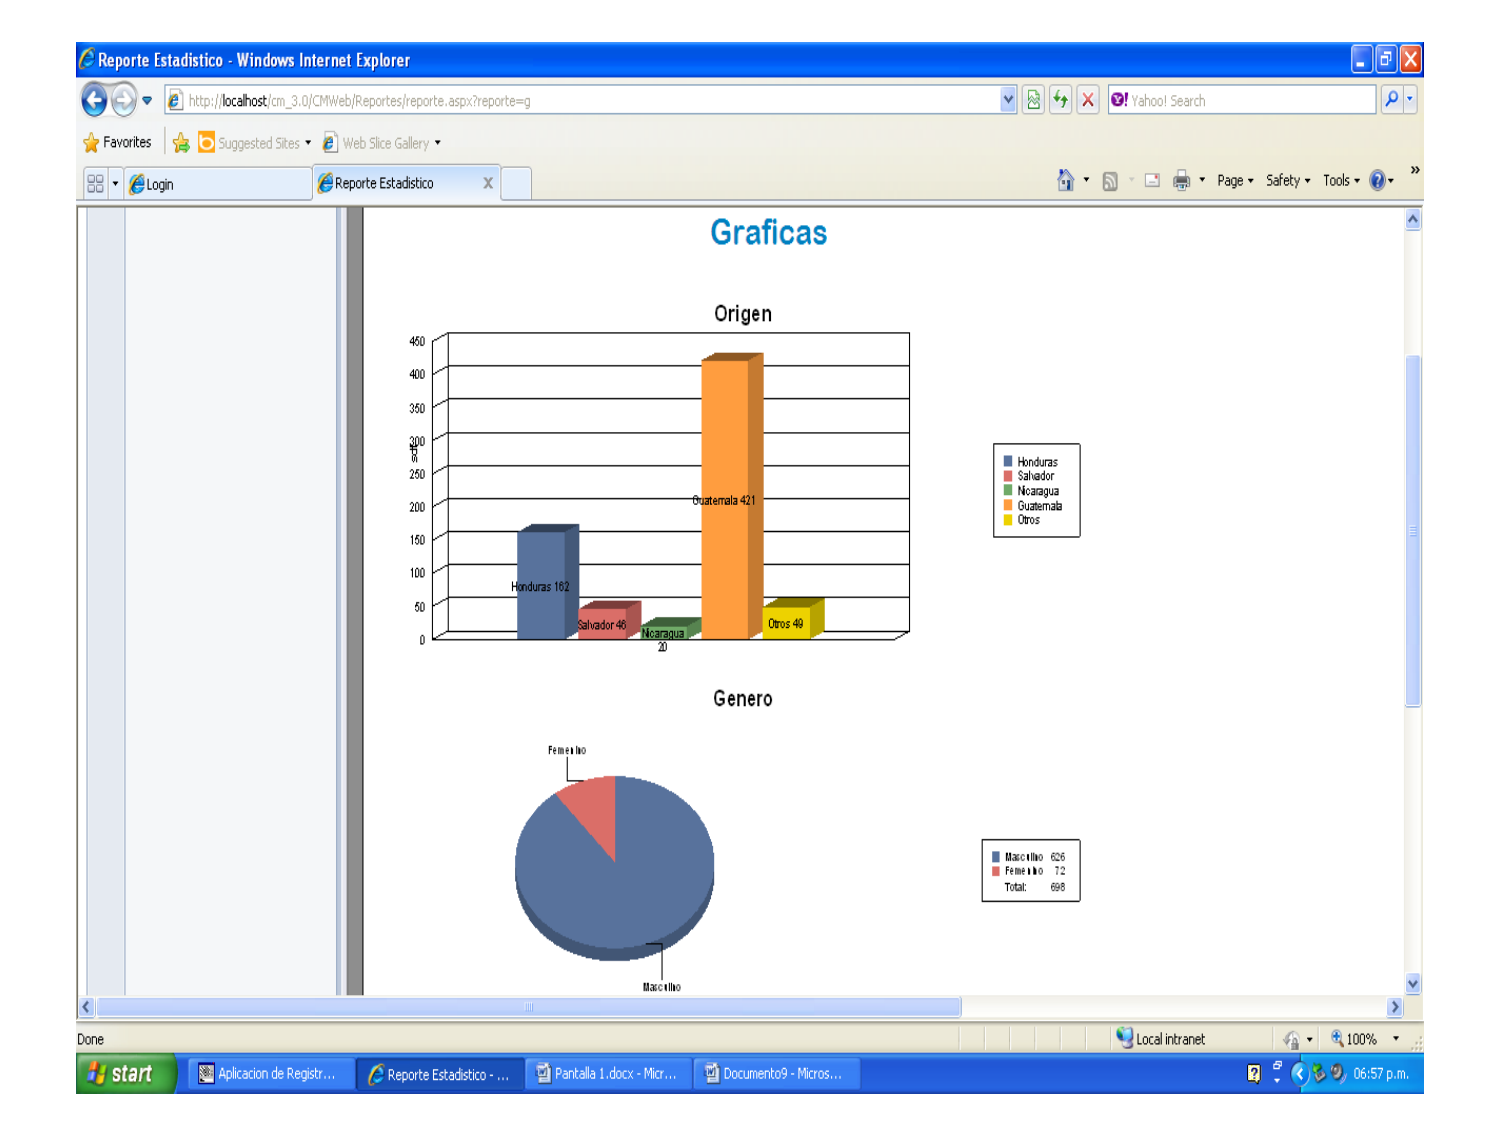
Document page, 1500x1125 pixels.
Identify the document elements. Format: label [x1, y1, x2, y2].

picture [76, 42, 1424, 1095]
